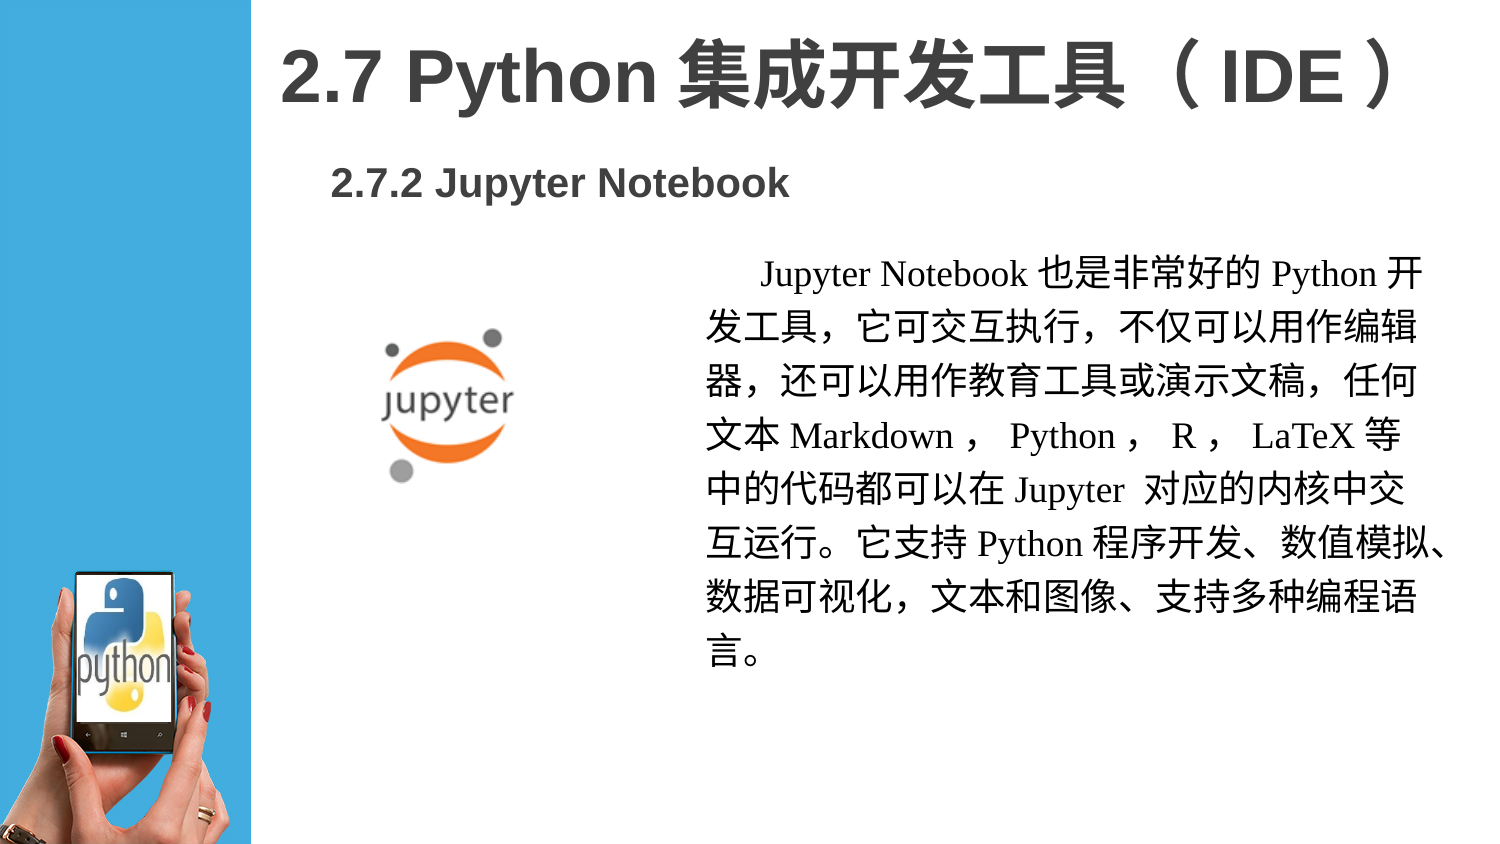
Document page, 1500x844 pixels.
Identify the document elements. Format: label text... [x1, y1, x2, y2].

text_box Jupyter Notebook也是非常好的Python开发工具，它可交互执行，不仅可以用作编辑器，还可以用作教育工具或演示文稿，任何文本Markdown，Python，R，LaTeX等中的代码都可以在Jupyter 对应的内核中交互运行。它支持Python程序开发、数值模拟、数据可视化，文本和图像、支持多种编程语言。 [690, 232, 1450, 680]
title 2.7 Python集成开发工具（IDE） [265, 0, 1500, 146]
picture [0, 0, 1500, 844]
list 2.7.2 Jupyter Notebook [315, 143, 1450, 220]
